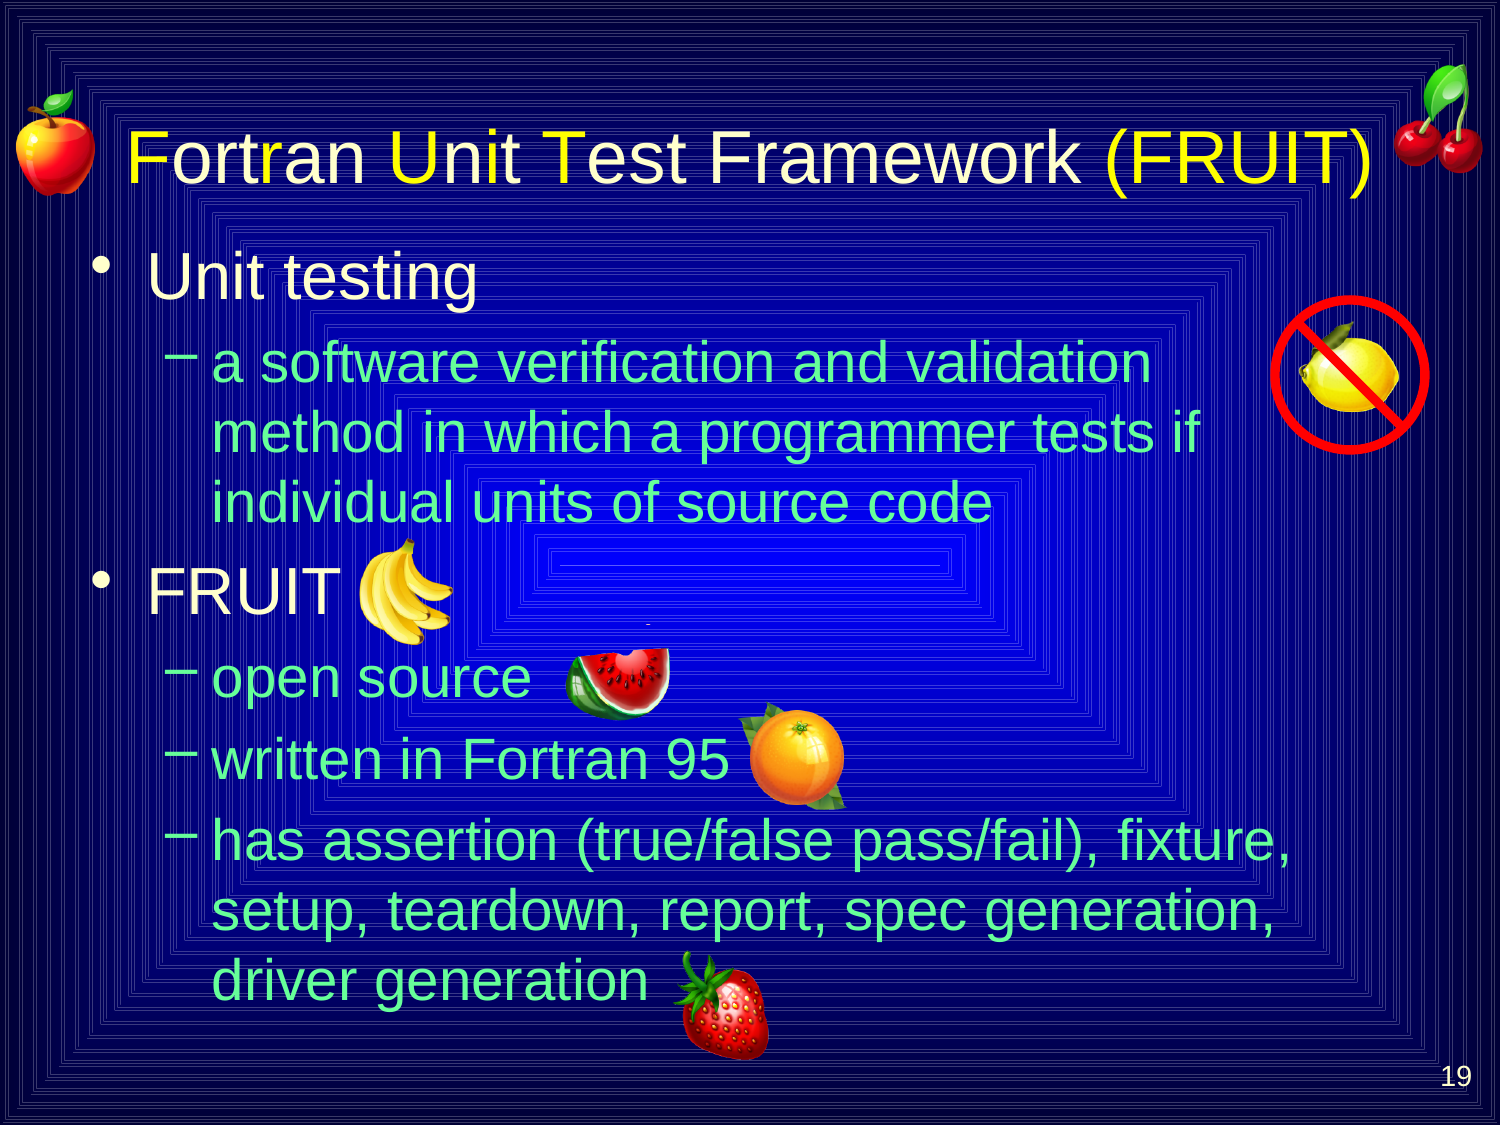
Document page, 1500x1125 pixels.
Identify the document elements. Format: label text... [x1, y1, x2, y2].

picture [562, 624, 676, 738]
list Unit testing a software verification and validation method in which a programmer tests if individual units of source code FRUIT open source written in Fortran 95 has assertion (true/false pass/fail), fixture, setup, teardown, report, spec generation, driver generation [74, 224, 1363, 968]
picture [349, 537, 463, 651]
title Fortran Unit Test Framework (FRUIT) [74, 87, 1426, 221]
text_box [1274, 299, 1426, 451]
picture [1387, 62, 1500, 176]
picture [0, 87, 113, 201]
picture [662, 949, 776, 1063]
picture [737, 699, 851, 813]
slide_number 19 [1137, 1049, 1488, 1113]
